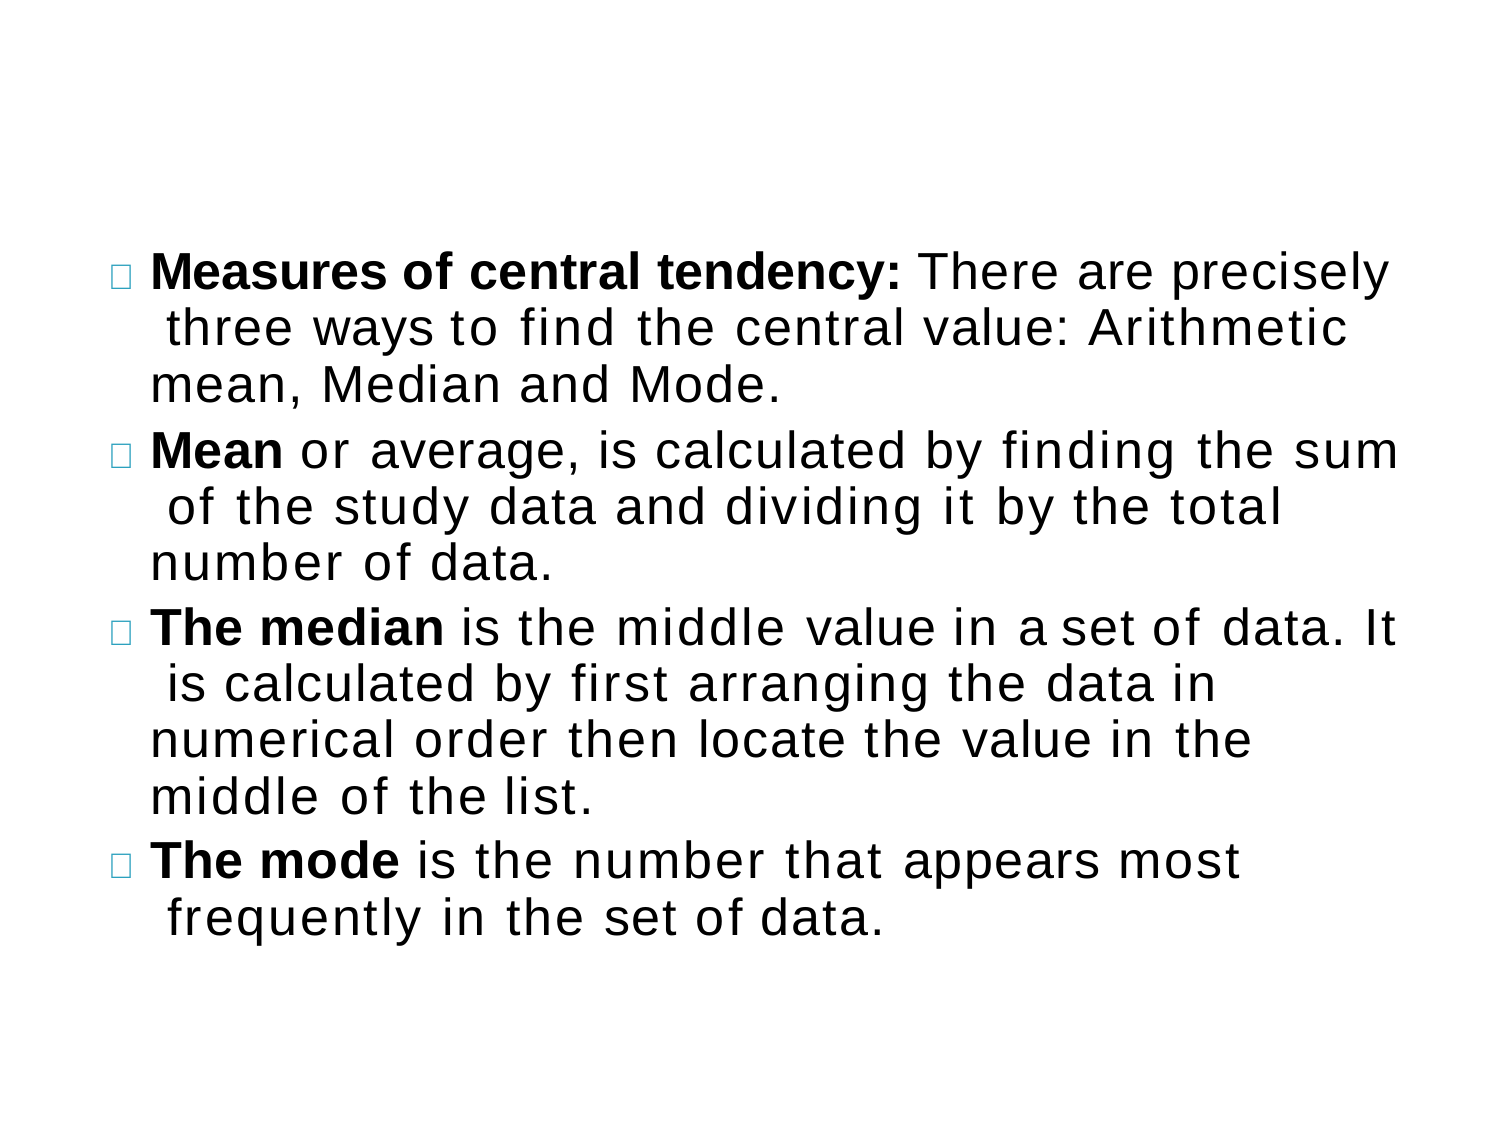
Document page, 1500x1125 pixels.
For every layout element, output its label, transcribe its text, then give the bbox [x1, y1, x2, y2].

text_box  Measures of central tendency: There are precisely three ways to find the central value: Arithmetic mean, Median and Mode.  Mean or average, is calculated by finding the sum of the study data and dividing it by the total number of data.  The median is the middle value in a set of data. It is calculated by first arranging the data in numerical order then locate the value in the middle of the list.  The mode is the number that appears most frequently in the set of data. [105, 236, 1408, 946]
